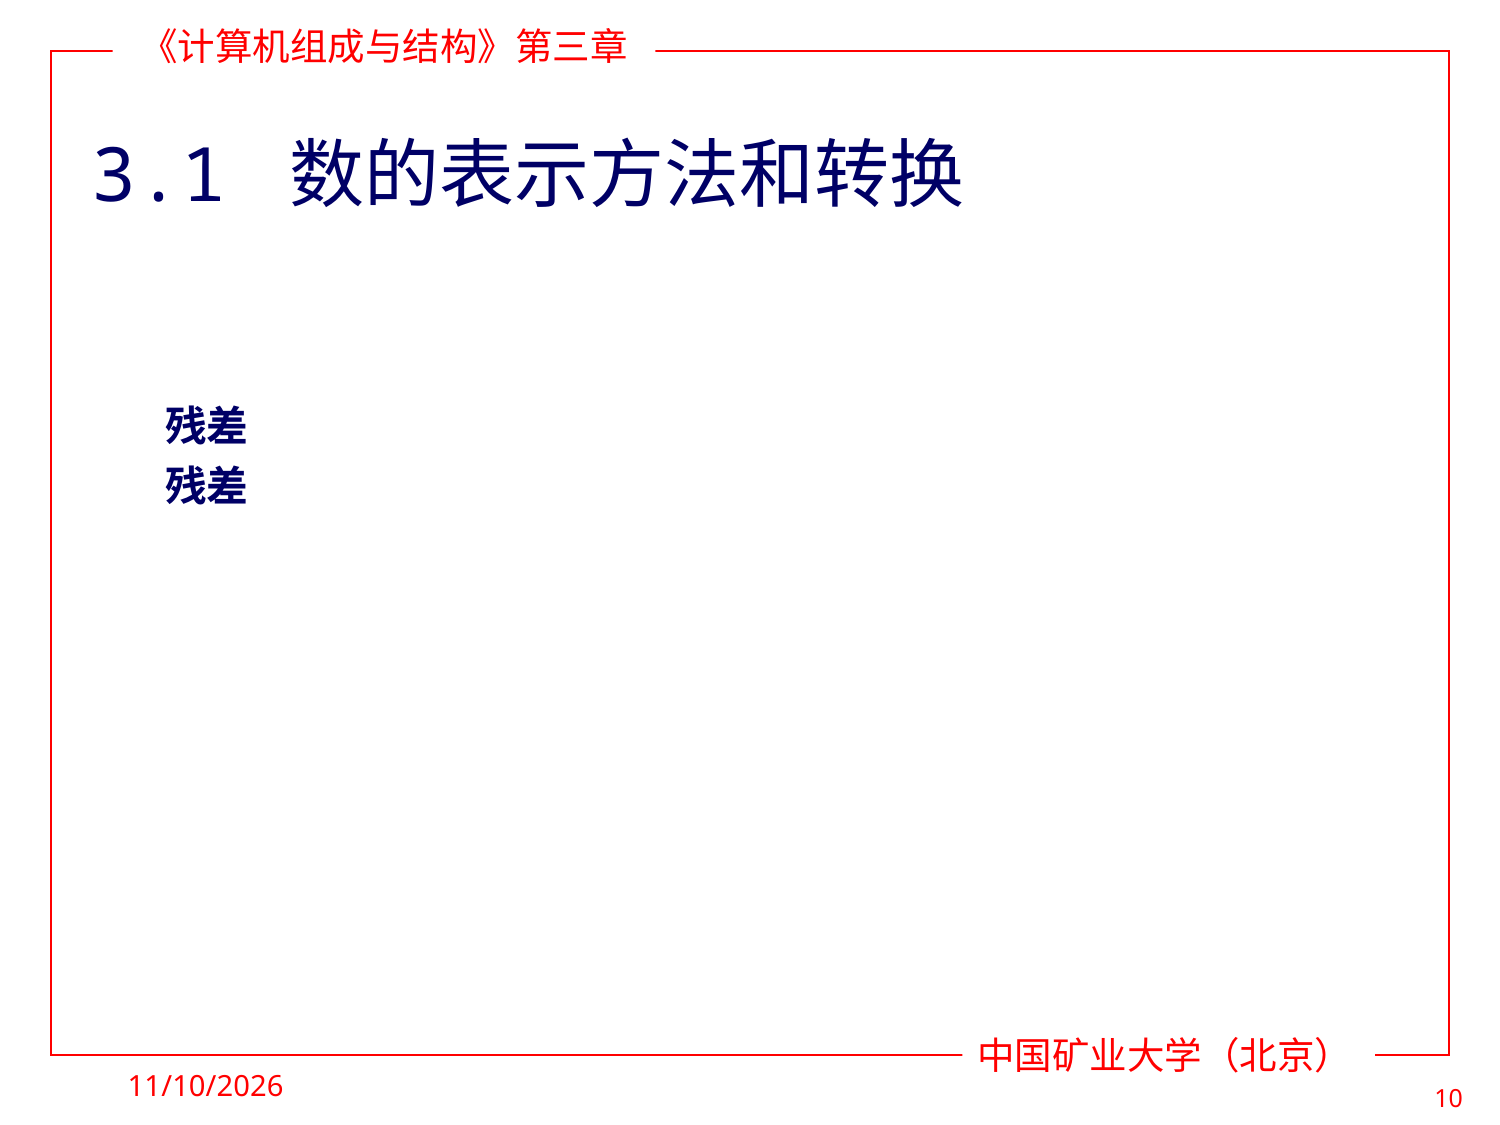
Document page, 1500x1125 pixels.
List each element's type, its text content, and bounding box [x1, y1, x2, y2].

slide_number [112, 1050, 425, 1125]
title 3.1 数的表示方法和转换 [76, 111, 1435, 219]
